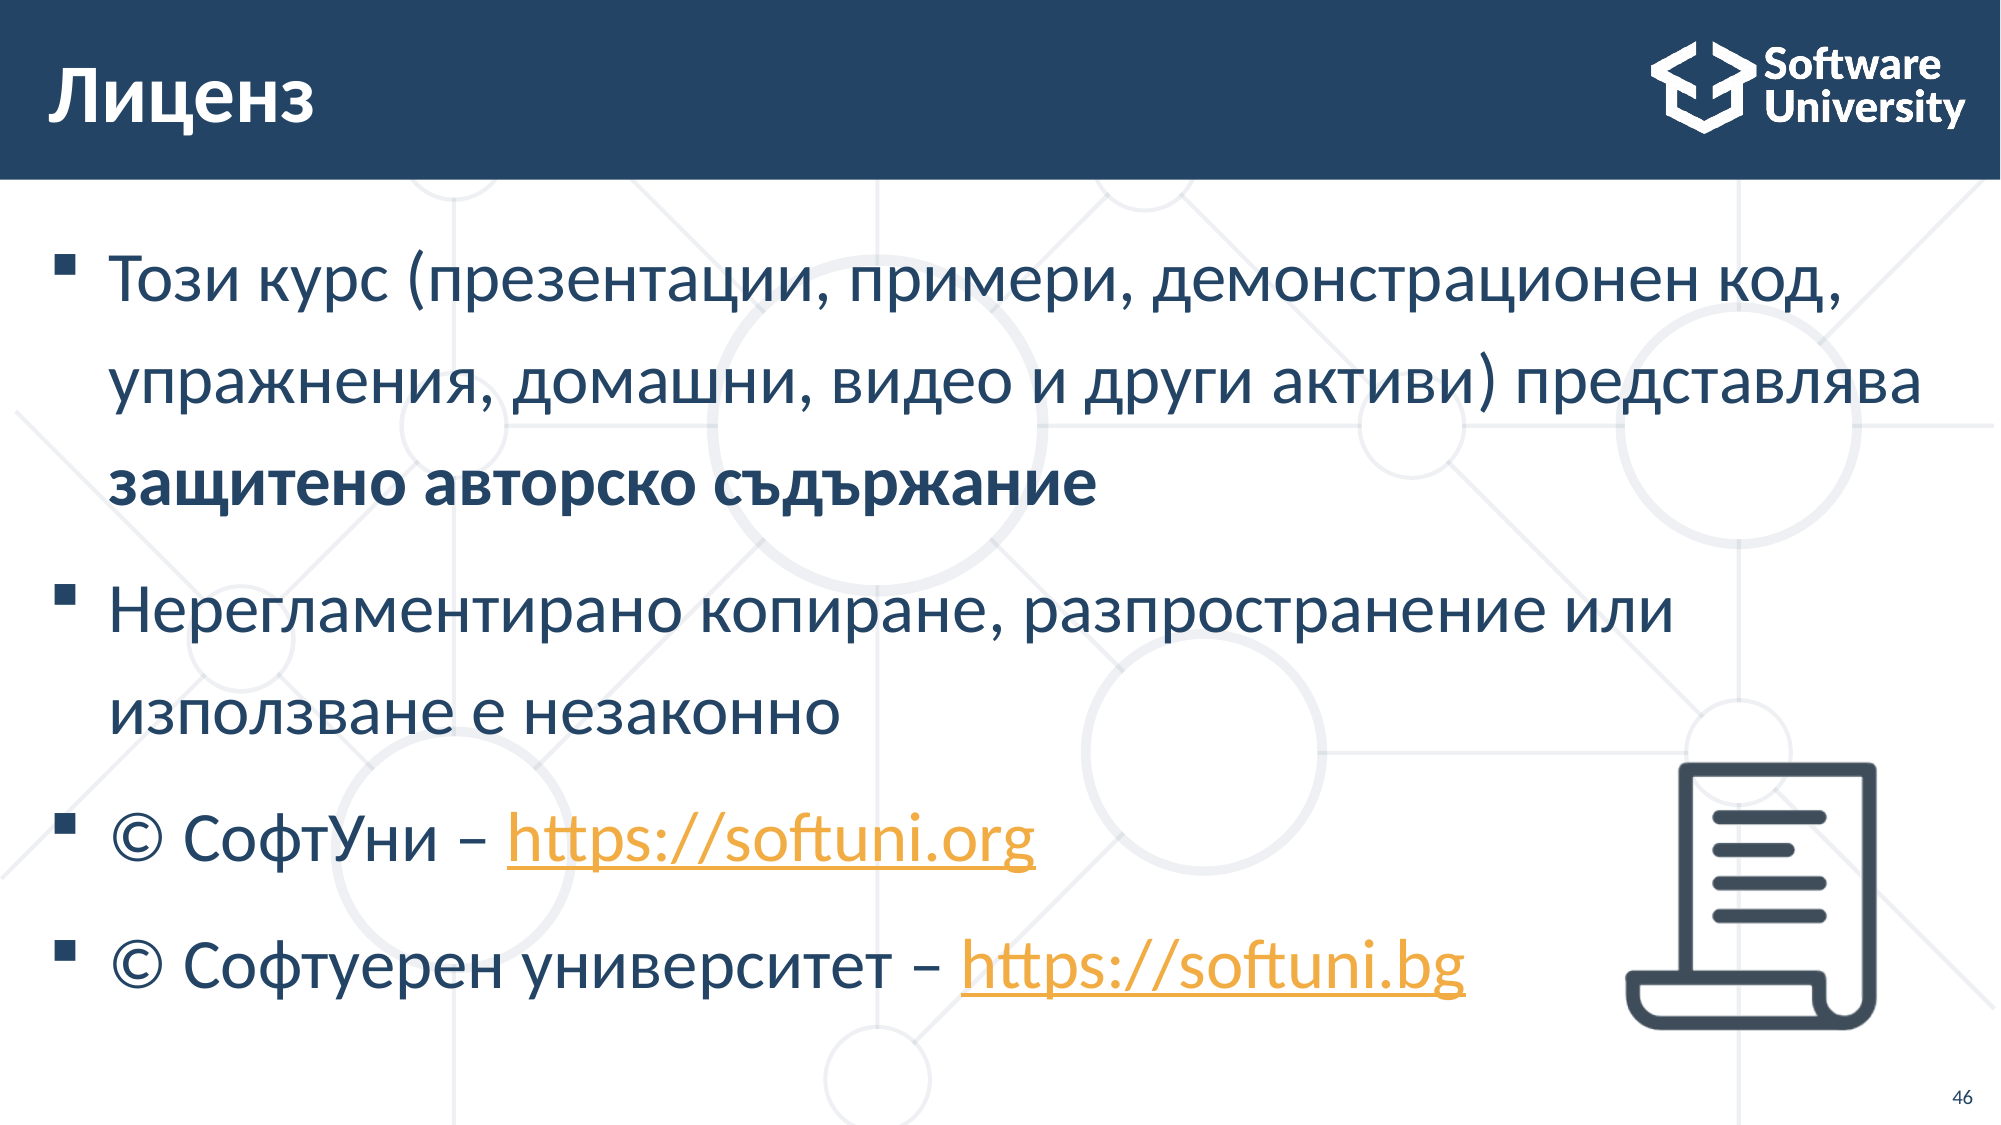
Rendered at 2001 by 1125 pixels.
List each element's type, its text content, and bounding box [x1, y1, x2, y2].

slide_number 46 [1927, 1067, 1989, 1117]
list Този курс (презентации, примери, демонстрационен код, упражнения, домашни, видео и други активи) представлява защитено авторско съдържание Нерегламентирано копиране, разпространение или използване е незаконно © СофтУни – https://softuni.org © Софтуерен университет – https://softuni.bg [31, 208, 1970, 1104]
title Лиценз [31, 16, 1625, 162]
picture [1598, 728, 1916, 1065]
picture [1651, 41, 1966, 134]
